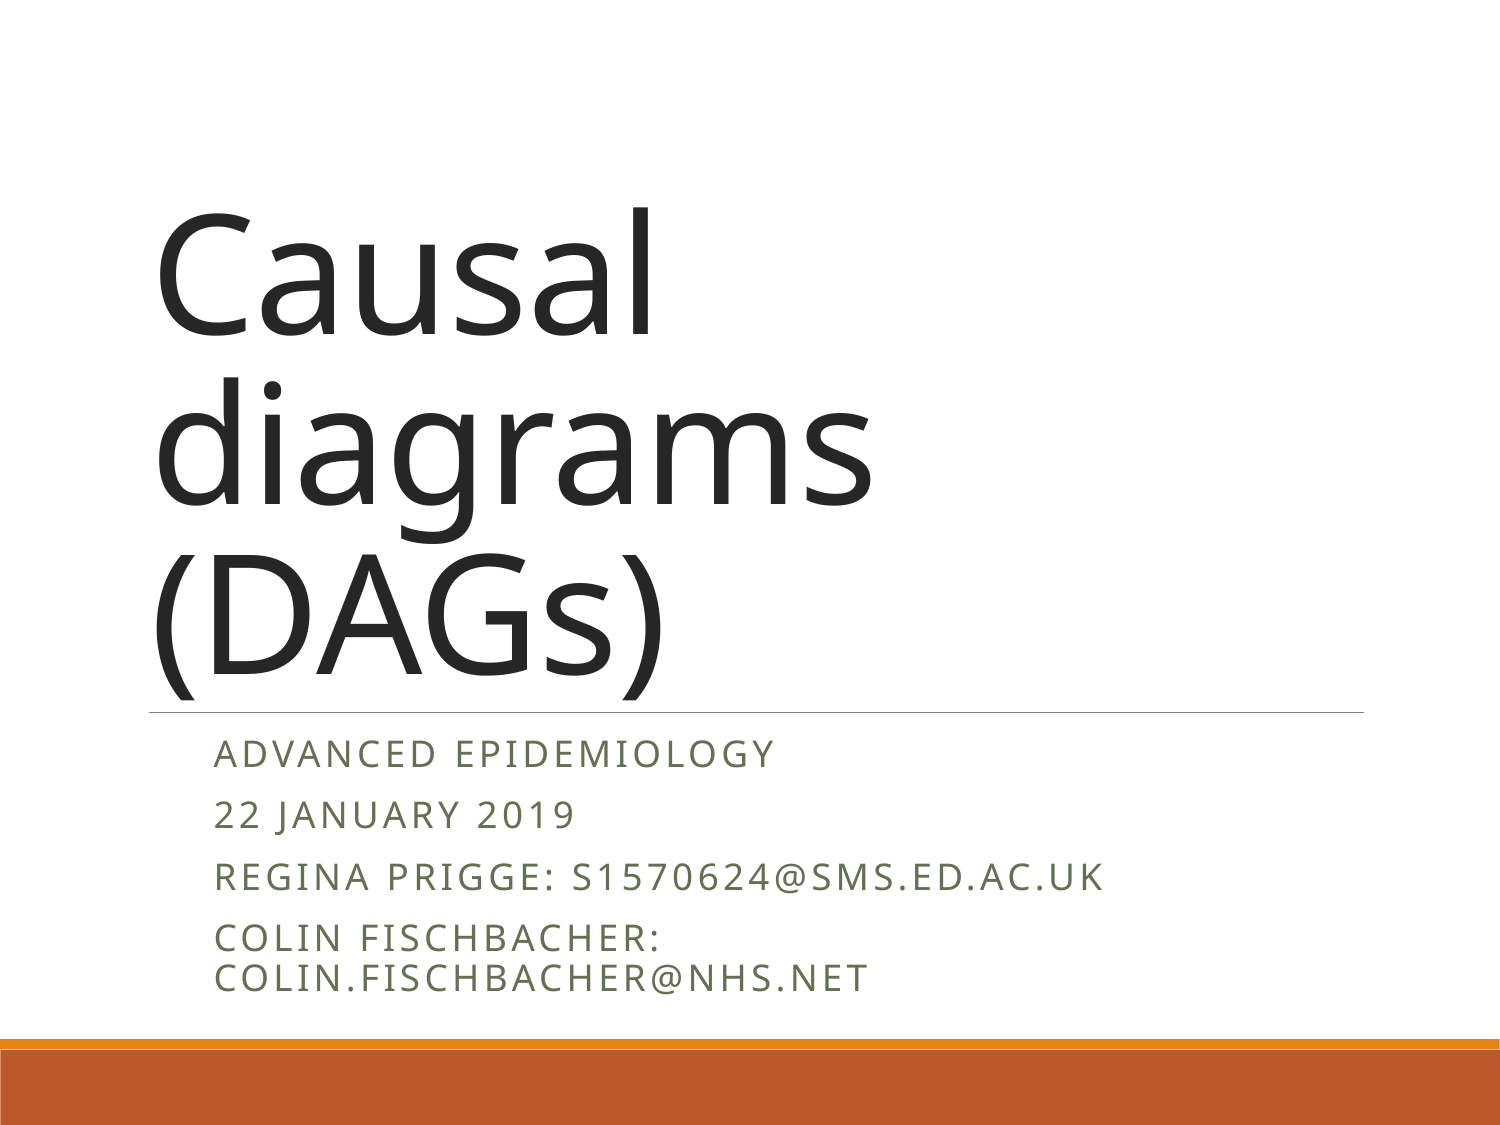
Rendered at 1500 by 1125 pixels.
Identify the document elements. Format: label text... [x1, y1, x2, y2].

subtitle Advanced Epidemiology 22 January 2019 Regina Prigge: s1570624@sms.ed.ac.uk Colin Fischbacher: colin.fischbacher@nhs.net [198, 727, 1309, 1008]
title Causal diagrams (DAGs) [135, 124, 1373, 716]
